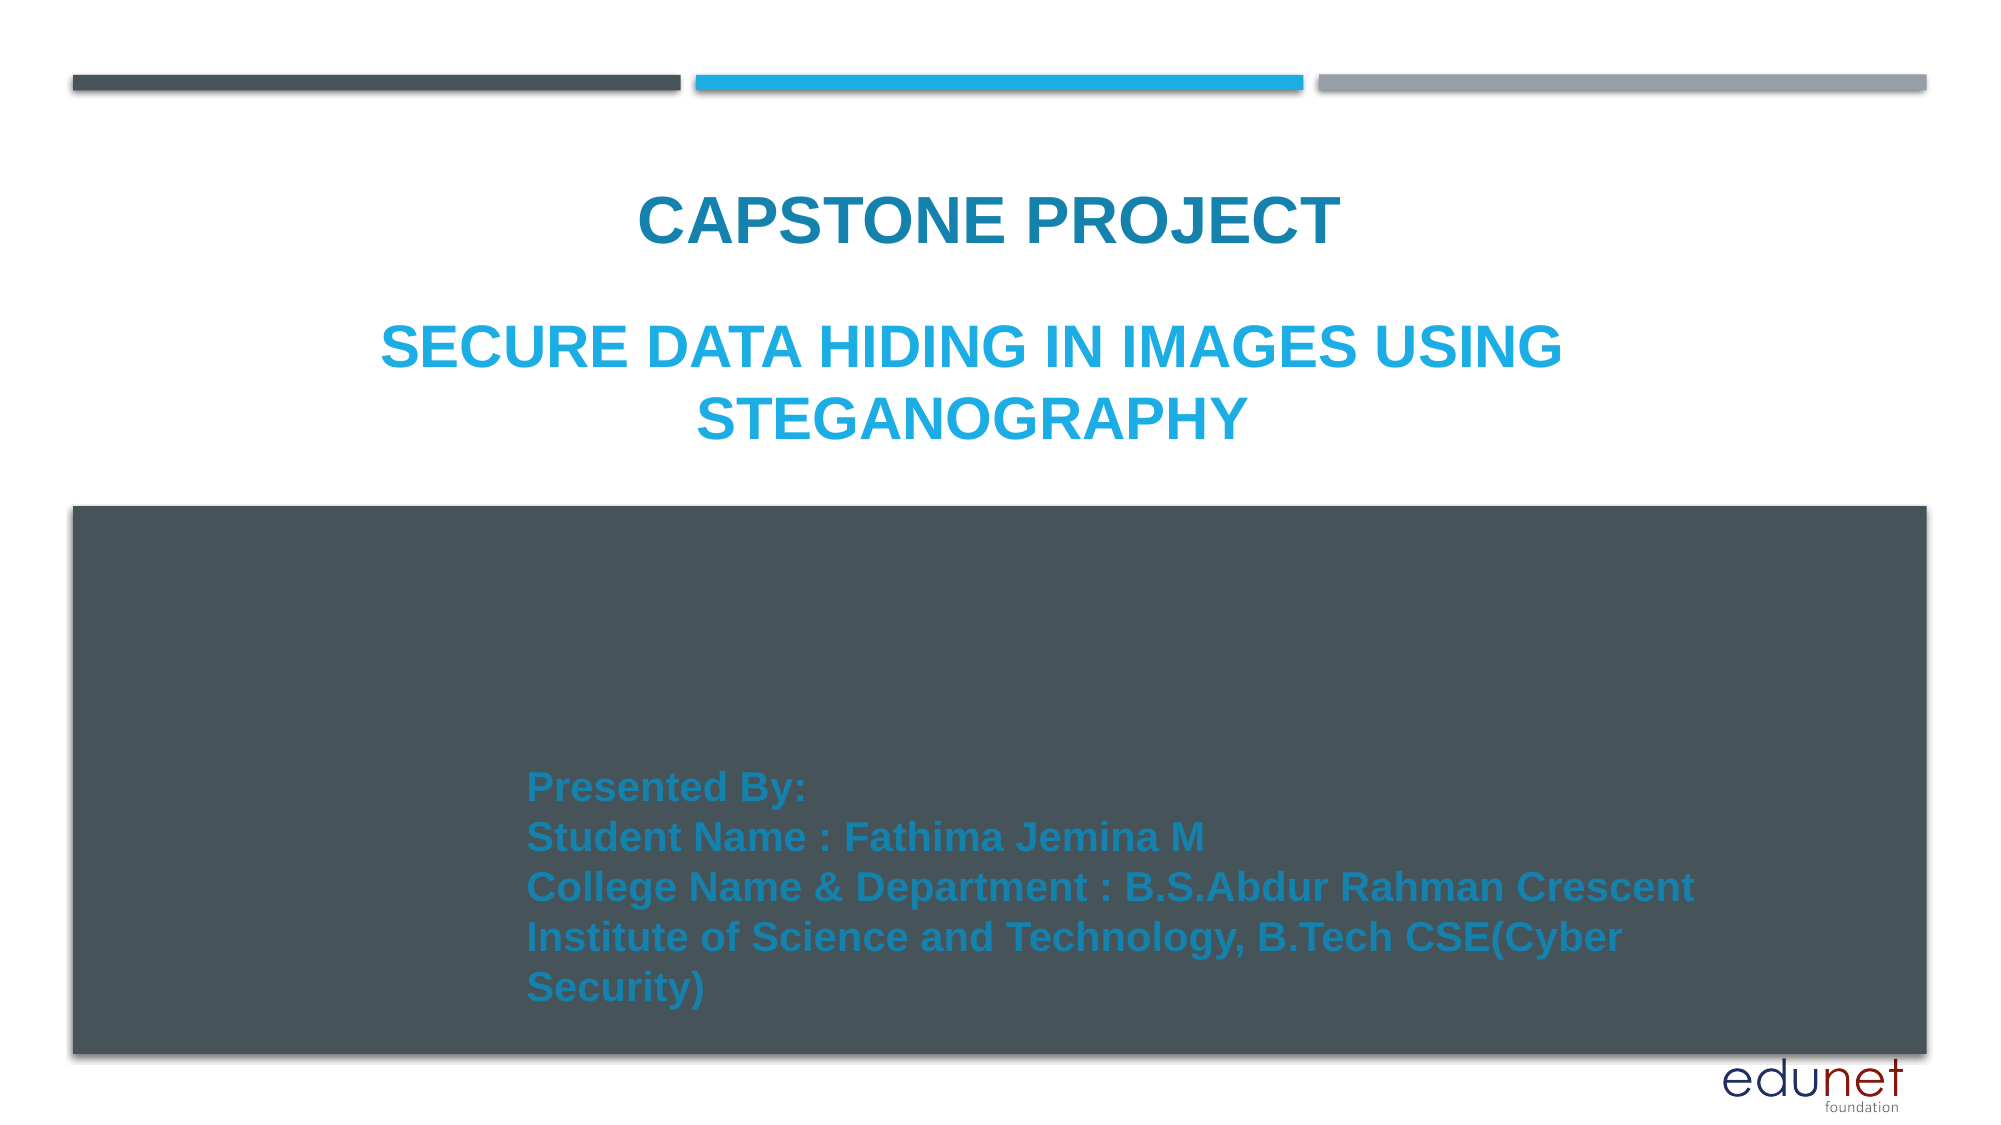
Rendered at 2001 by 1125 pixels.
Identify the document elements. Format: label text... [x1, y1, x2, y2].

picture [1719, 1056, 1905, 1116]
title SECURE DATA HIDING IN IMAGES USING STEGANOGRAPHY [222, 298, 1723, 460]
text_box Presented By: Student Name : Fathima Jemina M College Name & Department : B.S.Abdur Rahman Crescent Institute of Science and Technology, B.Tech CSE(Cyber Security) [511, 752, 1821, 1068]
text_box CAPSTONE PROJECT [0, 169, 2000, 265]
